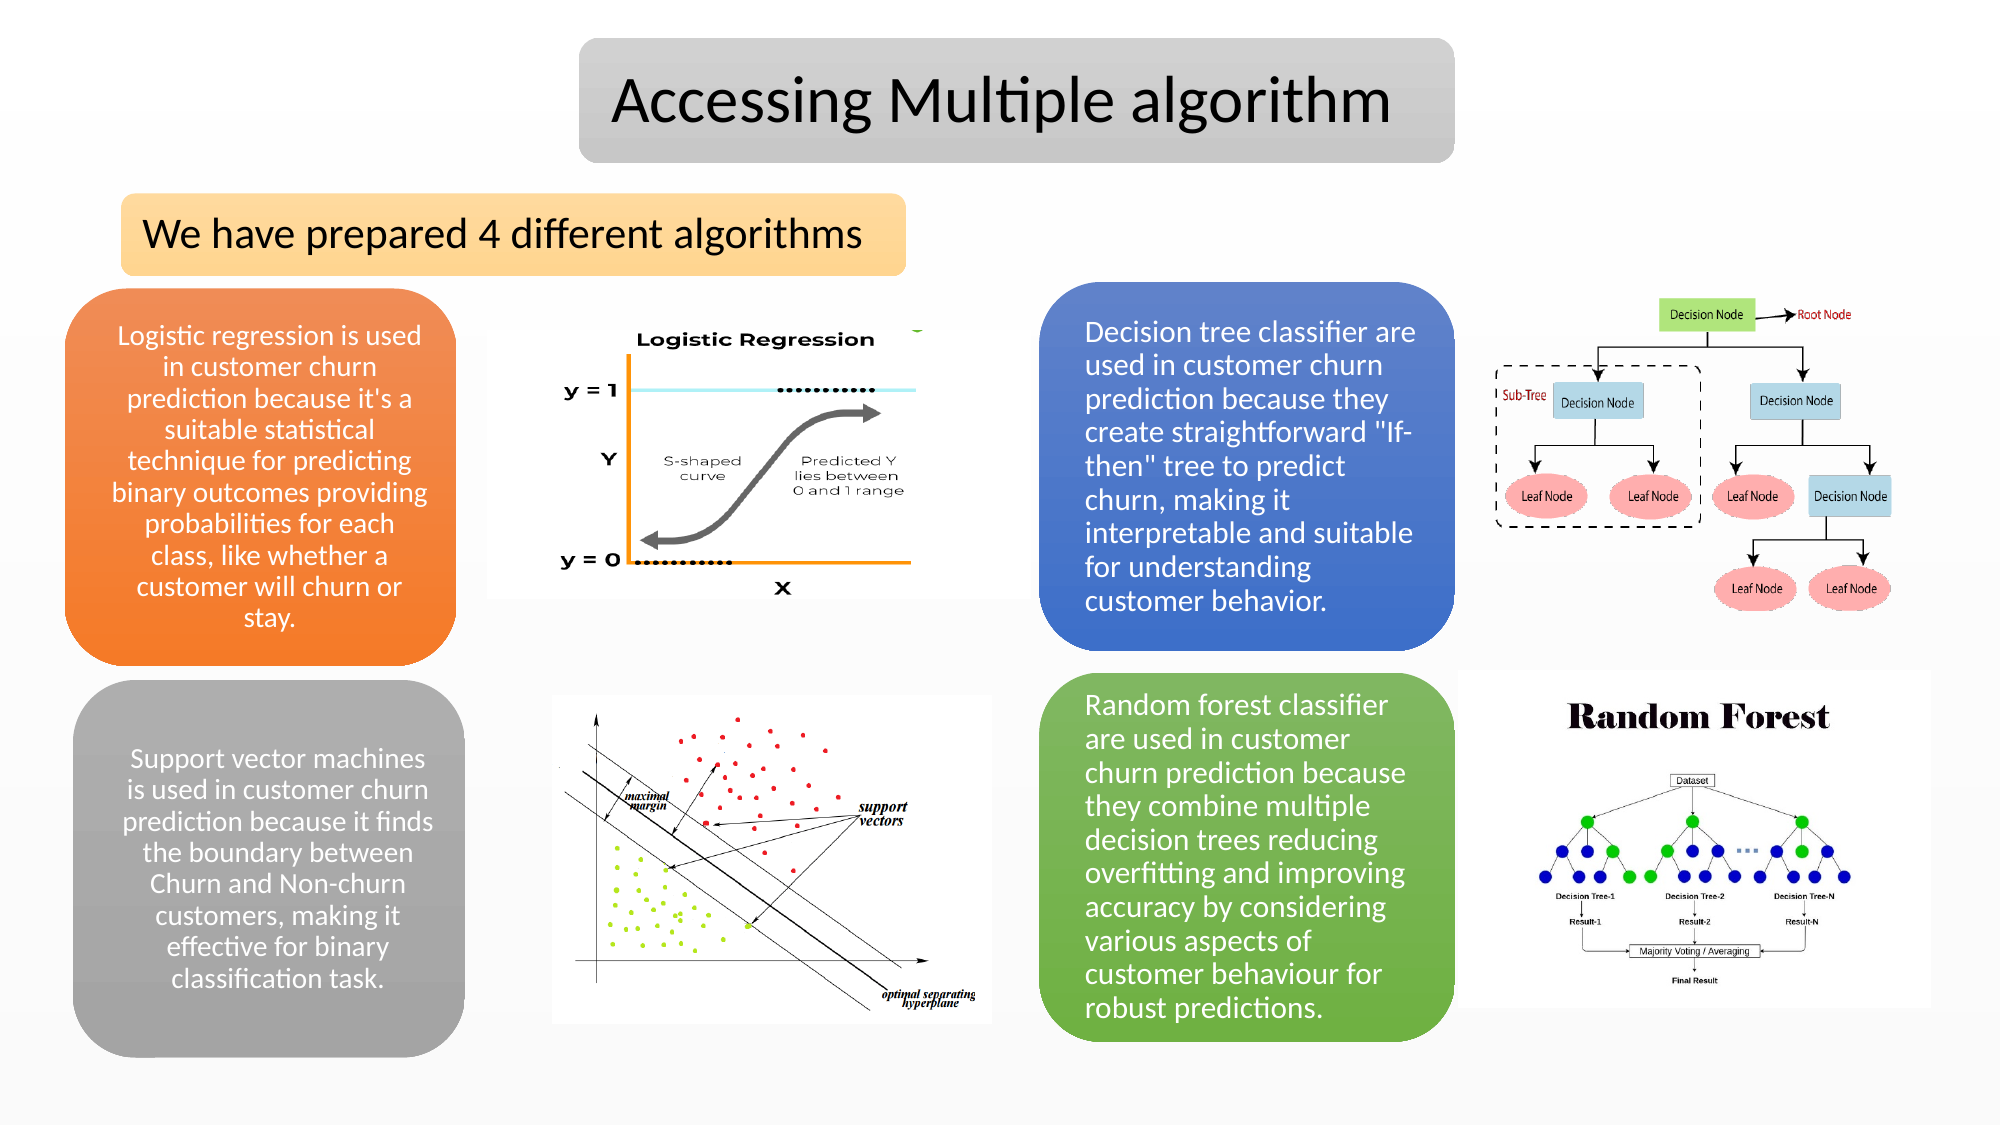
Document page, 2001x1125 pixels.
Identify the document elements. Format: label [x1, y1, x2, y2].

picture [1458, 670, 1931, 1008]
list [121, 185, 906, 283]
picture [552, 695, 992, 1025]
picture [1493, 295, 1895, 611]
text_box [578, 37, 1455, 164]
text_box [0, 283, 992, 1058]
picture [487, 330, 1031, 599]
text_box [1039, 251, 1455, 1058]
